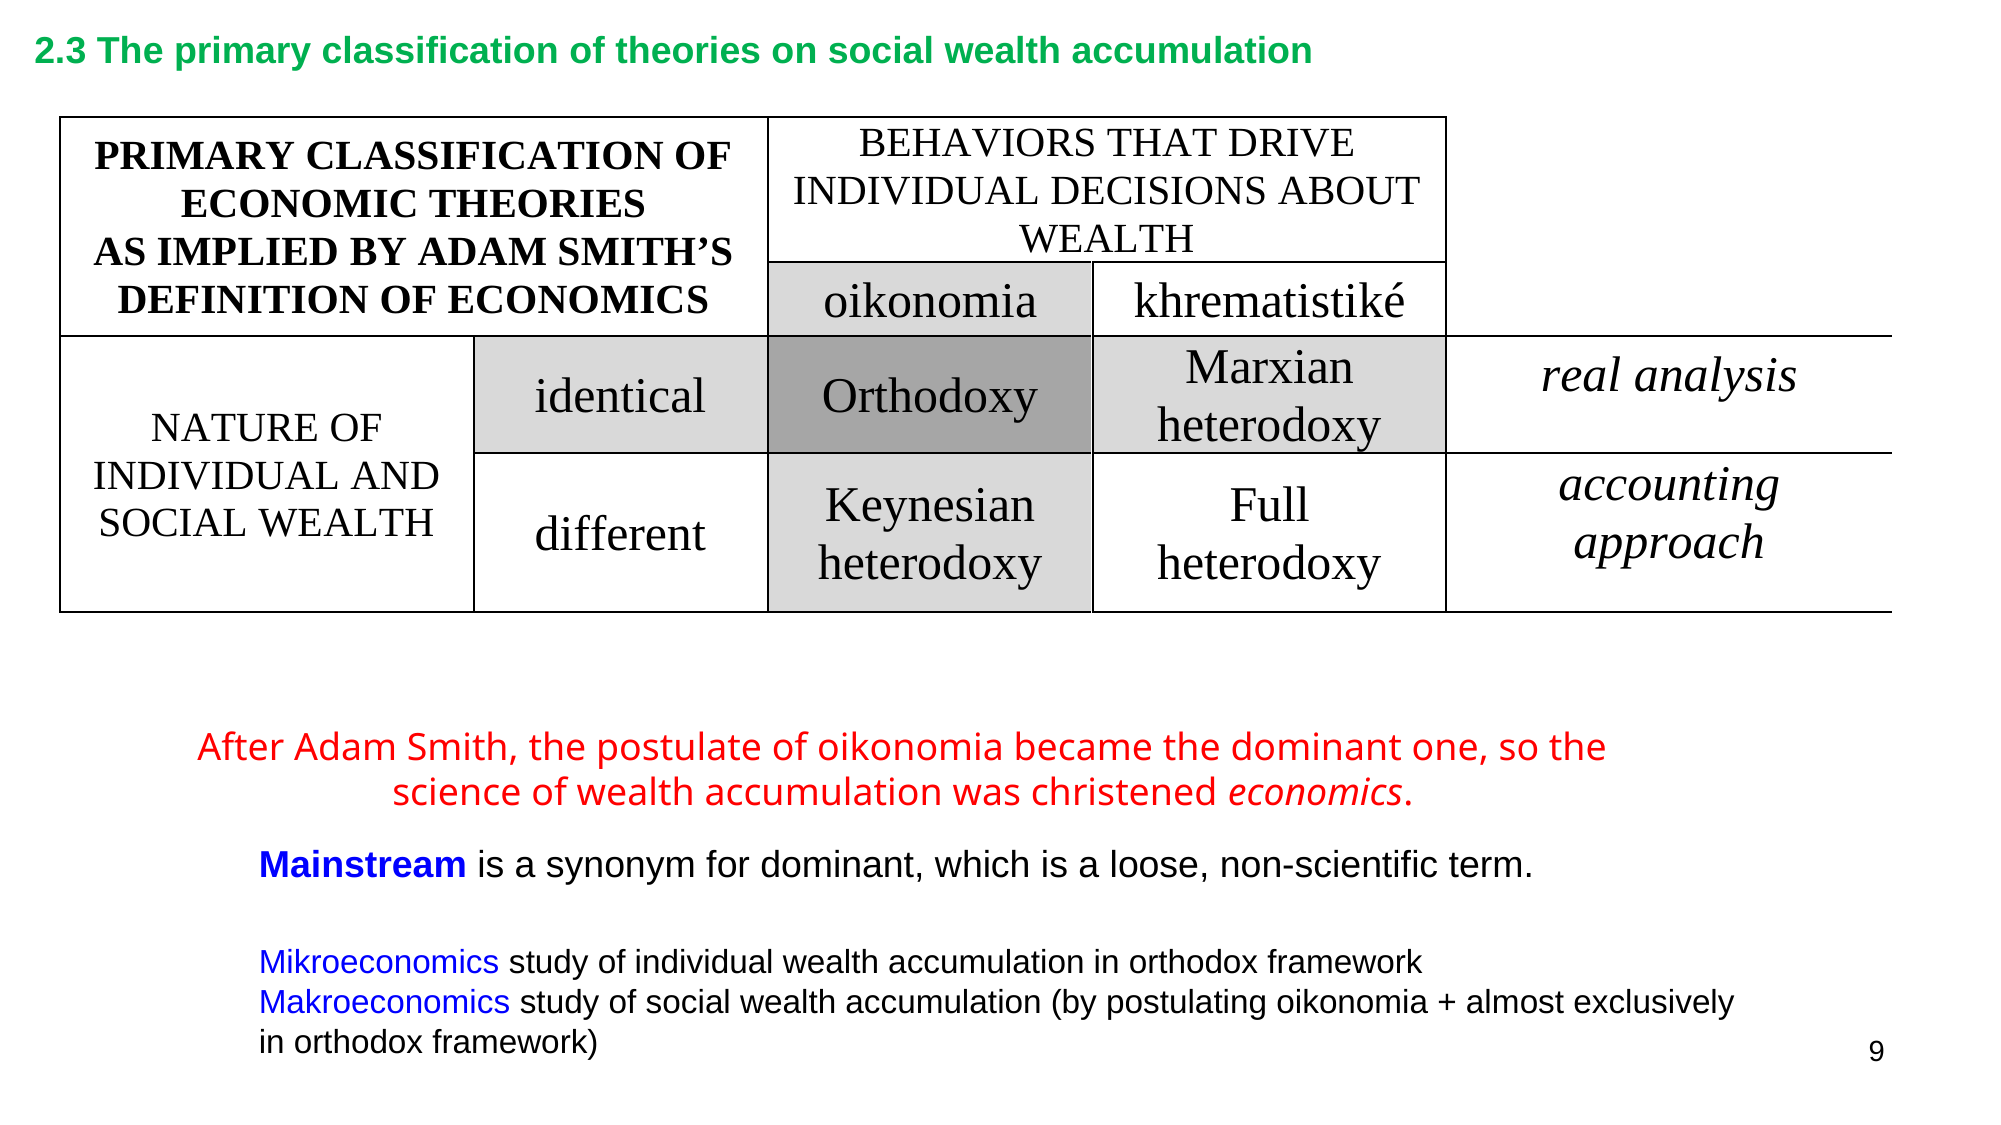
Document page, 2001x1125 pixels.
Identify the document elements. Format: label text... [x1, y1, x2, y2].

text_box 2.3 The primary classification of theories on social wealth accumulation [19, 18, 1367, 79]
text_box Mikroeconomics study of individual wealth accumulation in orthodox framework Makroeconomics study of social wealth accumulation (by postulating oikonomia + almost exclusively in orthodox framework) [243, 929, 1785, 1071]
slide_number 9 [1433, 1024, 1900, 1103]
text_box Mainstream is a synonym for dominant, which is a loose, non-scientific term. [244, 832, 1860, 893]
picture [31, 48, 1922, 771]
text_box After Adam Smith, the postulate of oikonomia became the dominant one, so the science of wealth accumulation was christened economics. [132, 782, 1674, 821]
